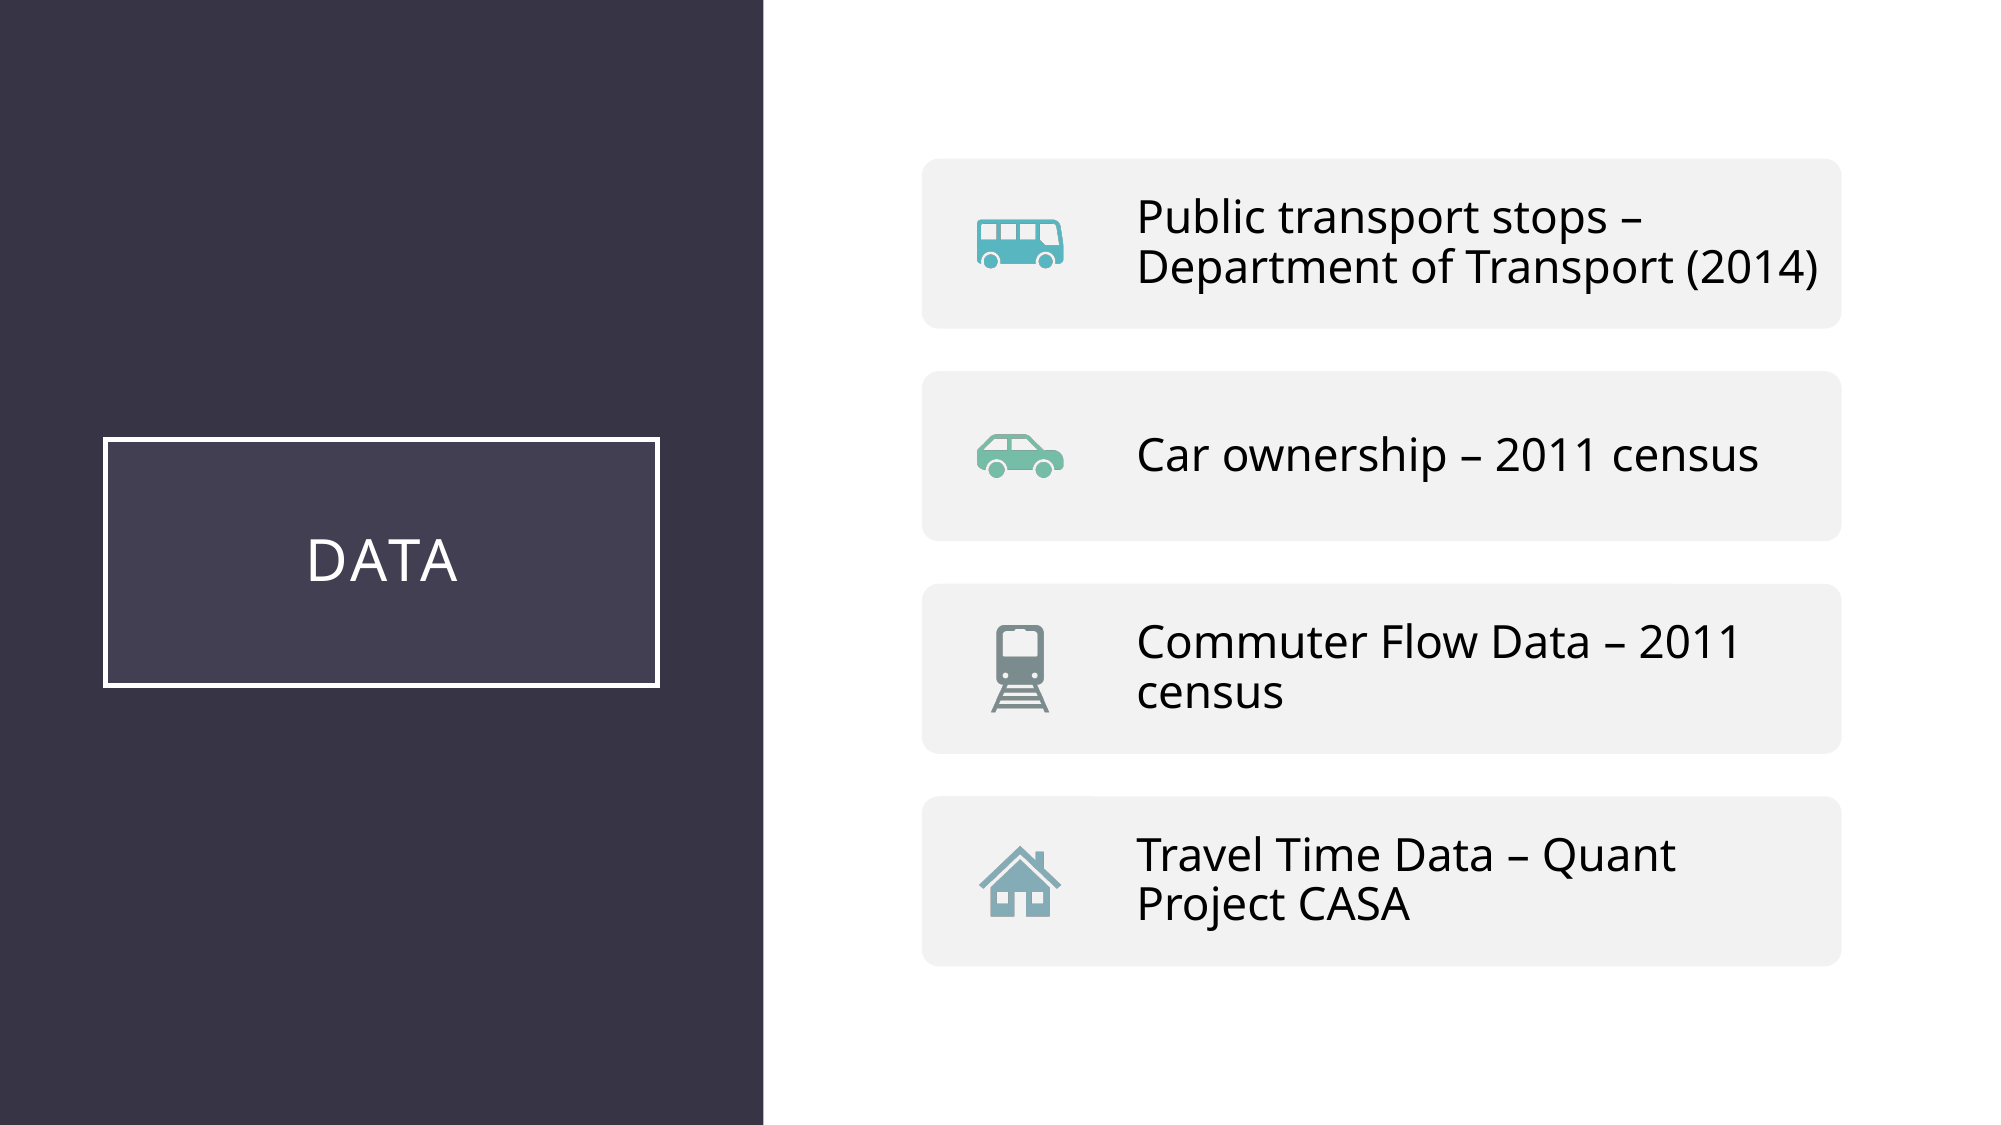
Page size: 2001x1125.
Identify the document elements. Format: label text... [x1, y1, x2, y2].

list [921, 158, 1842, 967]
title Data [103, 437, 660, 688]
text_box [0, 0, 764, 1125]
text_box [764, 0, 2000, 1125]
